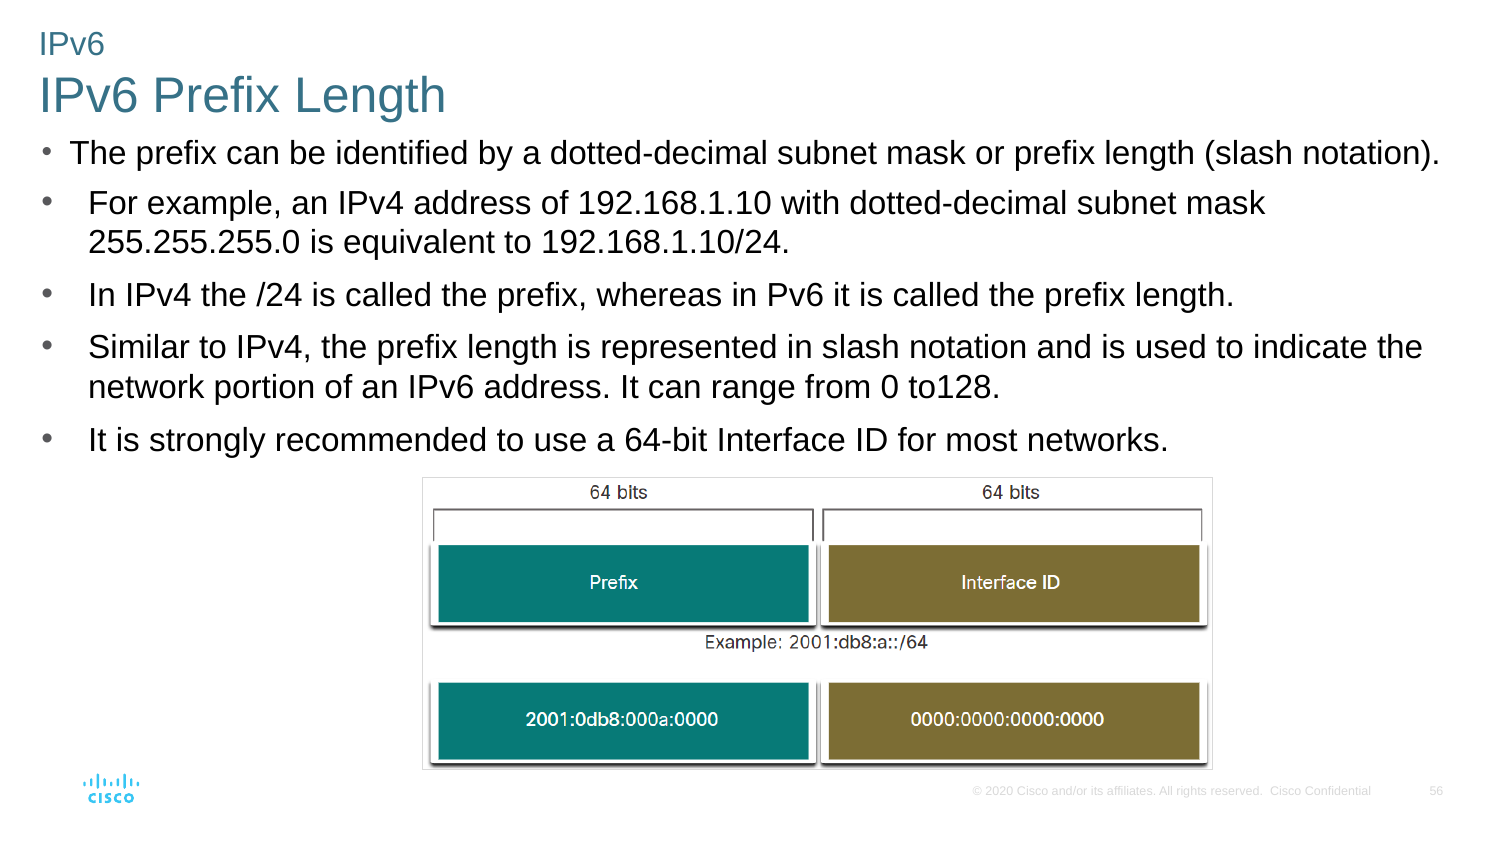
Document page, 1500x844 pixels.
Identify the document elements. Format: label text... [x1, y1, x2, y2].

text_box IPv6 IPv6 Prefix Length [23, 10, 1409, 135]
text_box For example, an IPv4 address of 192.168.1.10 with dotted-decimal subnet mask 255.255.255.0 is equivalent to 192.168.1.10/24. In IPv4 the /24 is called the prefix, whereas in Pv6 it is called the prefix length. Similar to IPv4, the prefix length is represented in slash notation and is used to indicate the network portion of an IPv6 address. It can range from 0 to128. It is strongly recommended to use a 64-bit Interface ID for most networks. [26, 173, 1500, 466]
picture [421, 477, 1213, 770]
list The prefix can be identified by a dotted-decimal subnet mask or prefix length (slash notation). [26, 123, 1484, 173]
